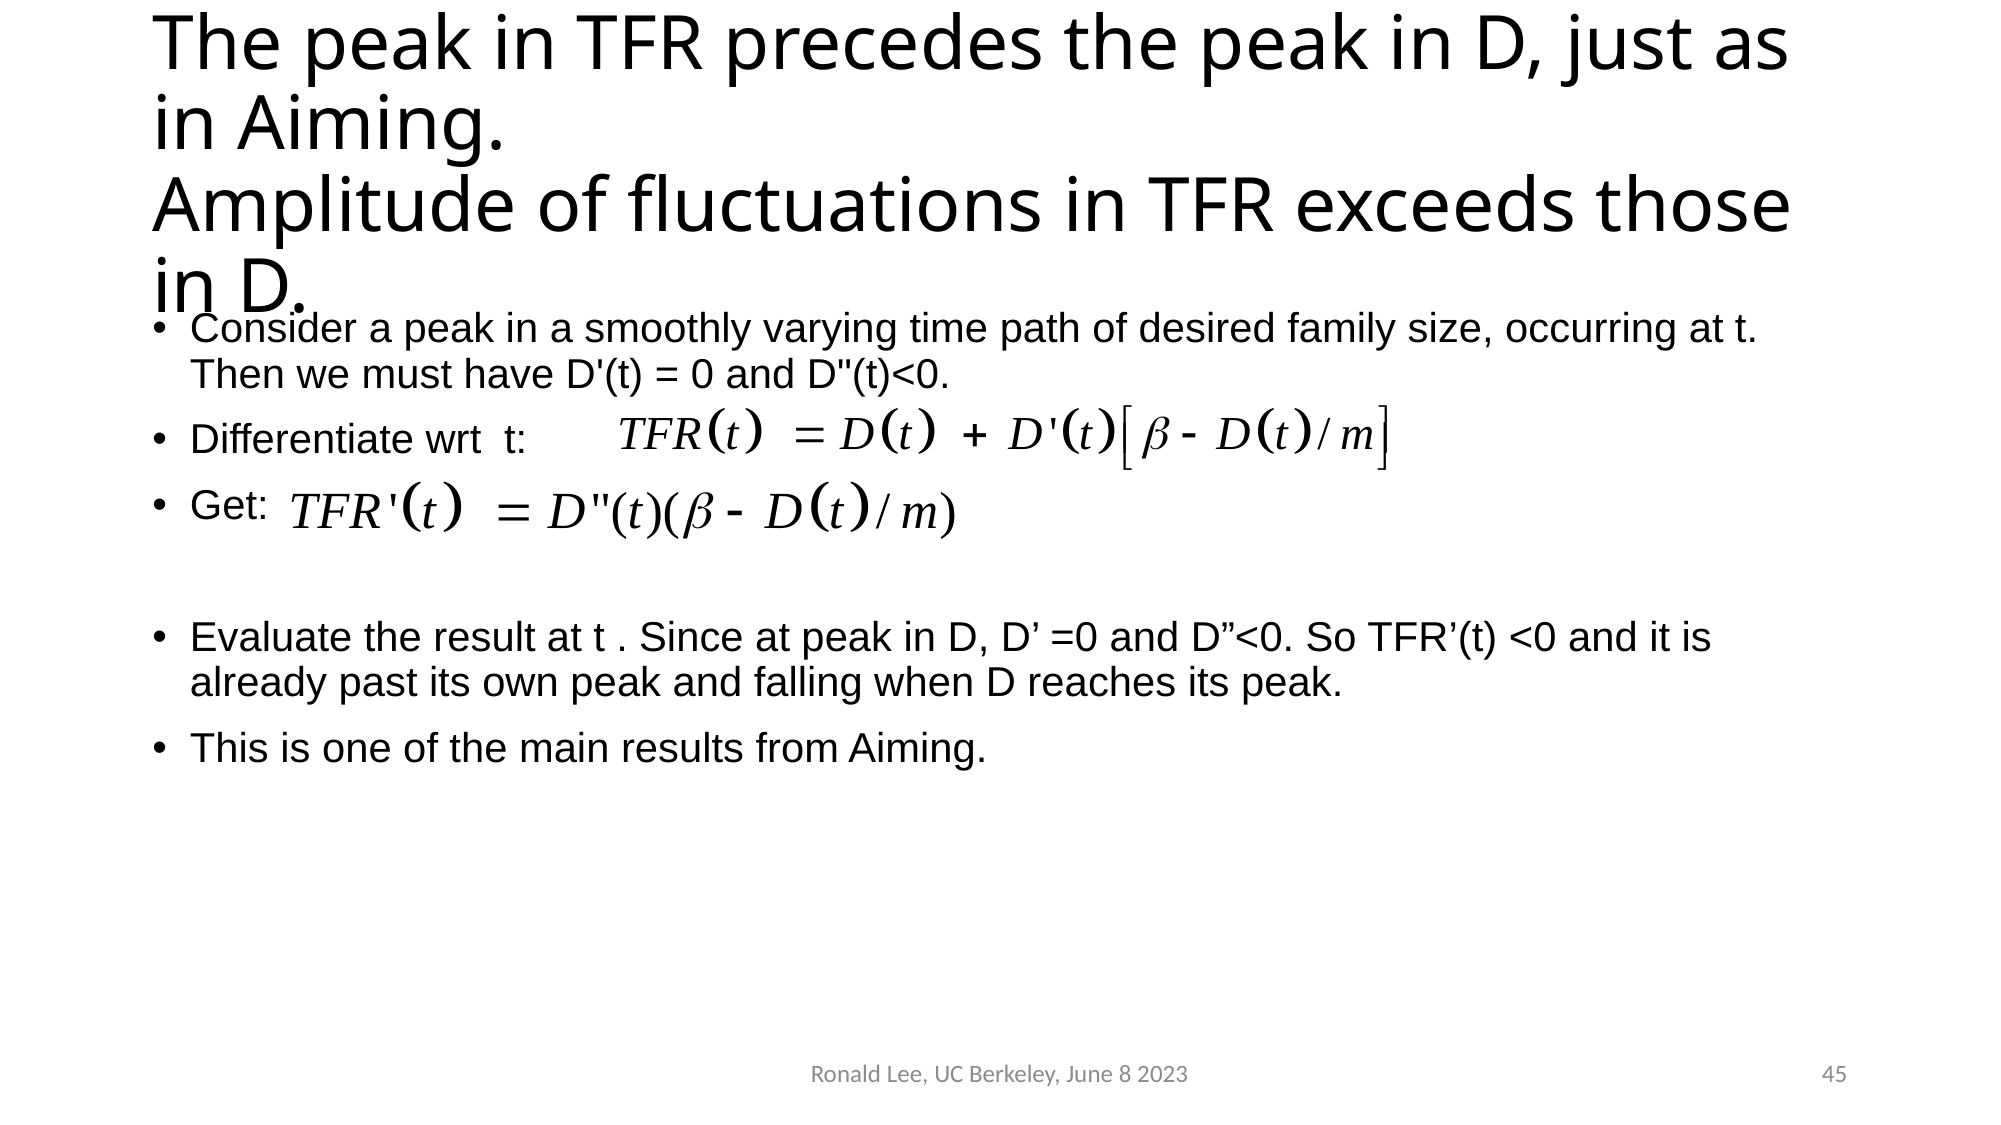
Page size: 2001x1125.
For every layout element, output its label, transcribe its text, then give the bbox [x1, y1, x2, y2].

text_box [283, 471, 966, 559]
list Consider a peak in a smoothly varying time path of desired family size, occurring at t. Then we must have D'(t) = 0 and D"(t)<0. Differentiate wrt t: Get: Evaluate the result at t . Since at peak in D, D’ =0 and D”<0. So TFR’(t) <0 and it is already past its own peak and falling when D reaches its peak. This is one of the main results from Aiming. [137, 299, 1863, 1014]
slide_number 45 [1412, 1042, 1863, 1103]
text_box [612, 394, 1407, 482]
title The peak in TFR precedes the peak in D, just as in Aiming. Amplitude of fluctuations in TFR exceeds those in D. [137, 55, 1863, 278]
footer Ronald Lee, UC Berkeley, June 8 2023 [662, 1042, 1338, 1103]
